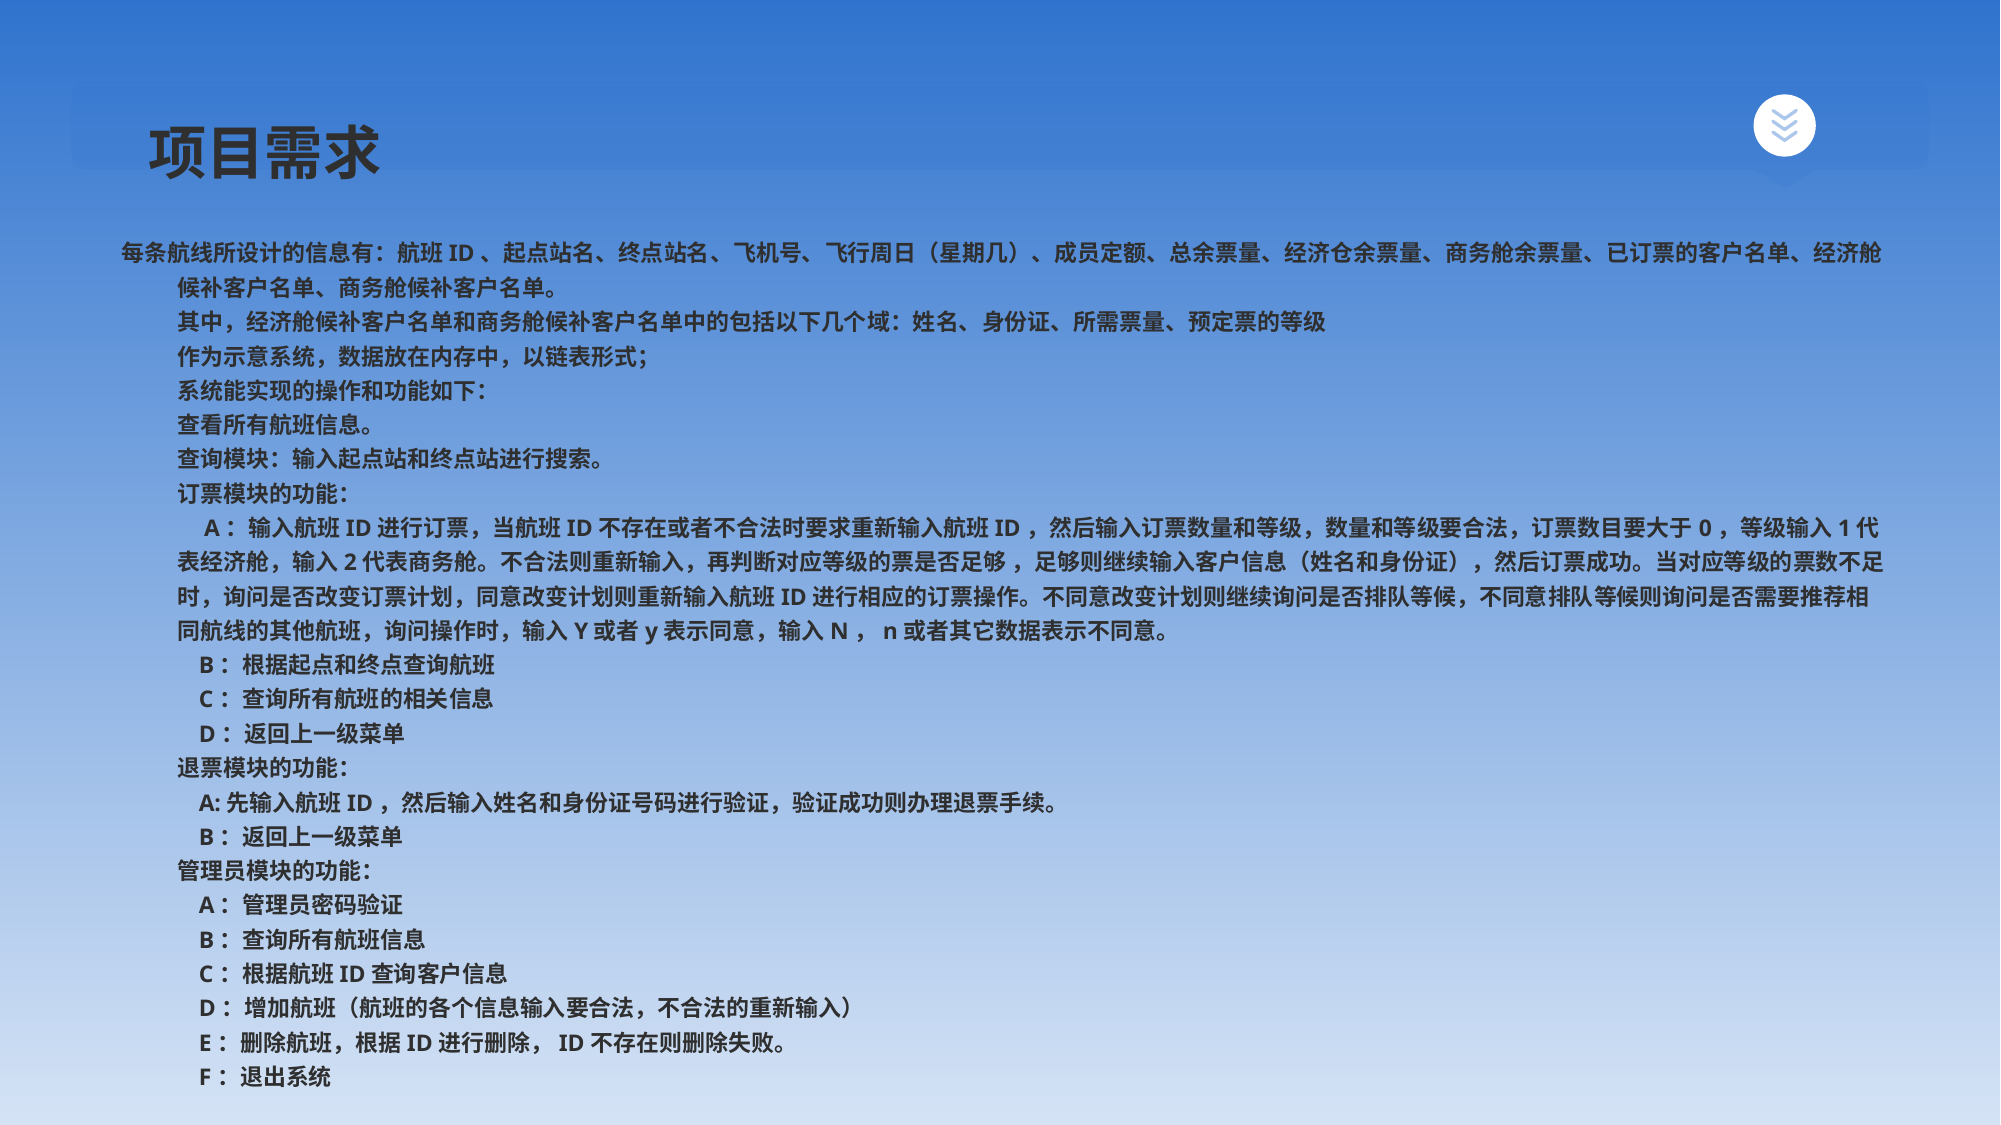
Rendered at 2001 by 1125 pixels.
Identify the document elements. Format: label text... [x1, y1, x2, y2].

title 每条航线所设计的信息有：航班ID、起点站名、终点站名、飞机号、飞行周日（星期几）、成员定额、总余票量、经济仓余票量、商务舱余票量、已订票的客户名单、经济舱候补客户名单、商务舱候补客户名单。 其中，经济舱候补客户名单和商务舱候补客户名单中的包括以下几个域：姓名、身份证、所需票量、预定票的等级 作为示意系统，数据放在内存中，以链表形式； 系统能实现的操作和功能如下： 查看所有航班信息。 查询模块：输入起点站和终点站进行搜索。 订票模块的功能： A：输入航班ID进行订票，当航班ID不存在或者不合法时要求重新输入航班ID，然后输入订票数量和等级，数量和等级要合法，订票数目要大于0，等级输入1代表经济舱，输入2代表商务舱。不合法则重新输入，再判断对应等级的票是否足够 ，足够则继续输入客户信息（姓名和身份证），然后订票成功。当对应等级的票数不足时，询问是否改变订票计划，同意改变计划则重新输入航班ID进行相应的订票操作。不同意改变计划则继续询问是否排队等候，不同意排队等候则询问是否需要推荐相同航线的其他航班，询问操作时，输入Y或者y表示同意，输入N，n或者其它数据表示不同意。 B：根据起点和终点查询航班 C：查询所有航班的相关信息 D：返回上一级菜单 退票模块的功能： A:先输入航班ID，然后输入姓名和身份证号码进行验证，验证成功则办理退票手续。 B：返回上一级菜单 管理员模块的功能： A：管理员密码验证 B：查询所有航班信息 C：根据航班ID查询客户信息 D：增加航班（航班的各个信息输入要合法，不合法的重新输入） E：删除航班，根据ID进行删除，ID不存在则删除失败。 F：退出系统 [106, 209, 1905, 1125]
text_box 项目需求 [133, 46, 1915, 194]
